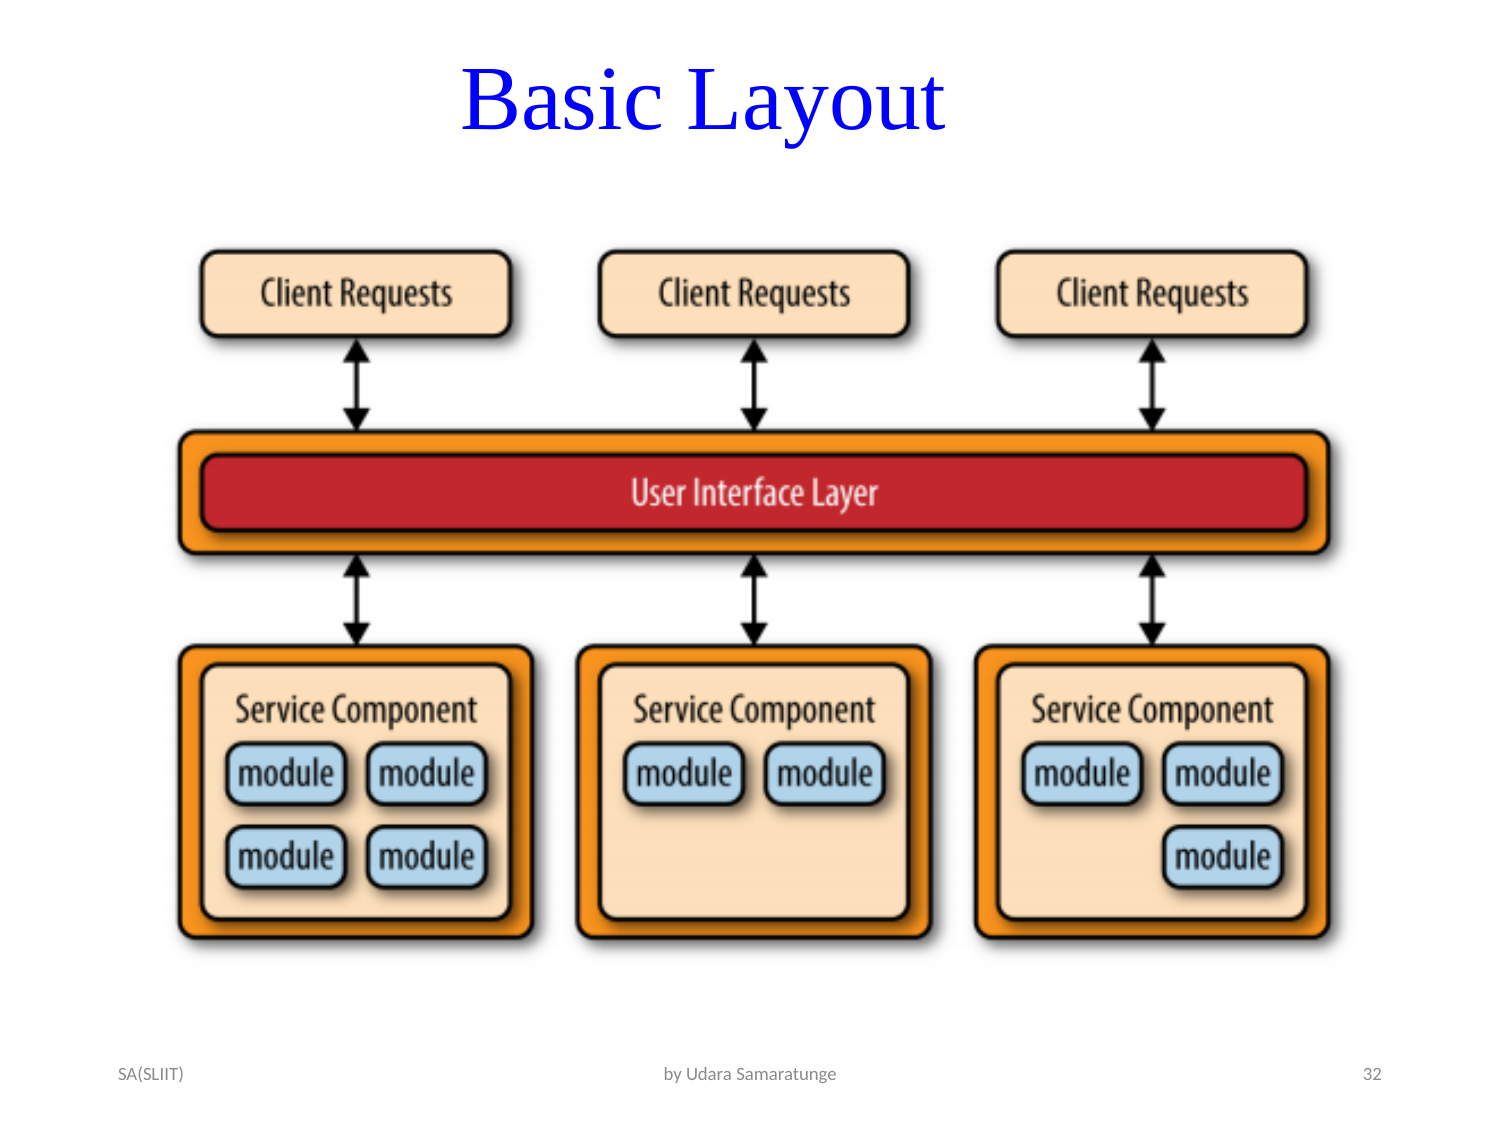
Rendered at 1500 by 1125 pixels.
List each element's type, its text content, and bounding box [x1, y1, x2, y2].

picture [128, 224, 1392, 988]
footer by Udara Samaratunge [496, 1042, 1004, 1103]
slide_number SA(SLIIT) [103, 1042, 441, 1103]
slide_number 32 [1059, 1042, 1397, 1103]
title Basic Layout [57, 12, 1351, 188]
